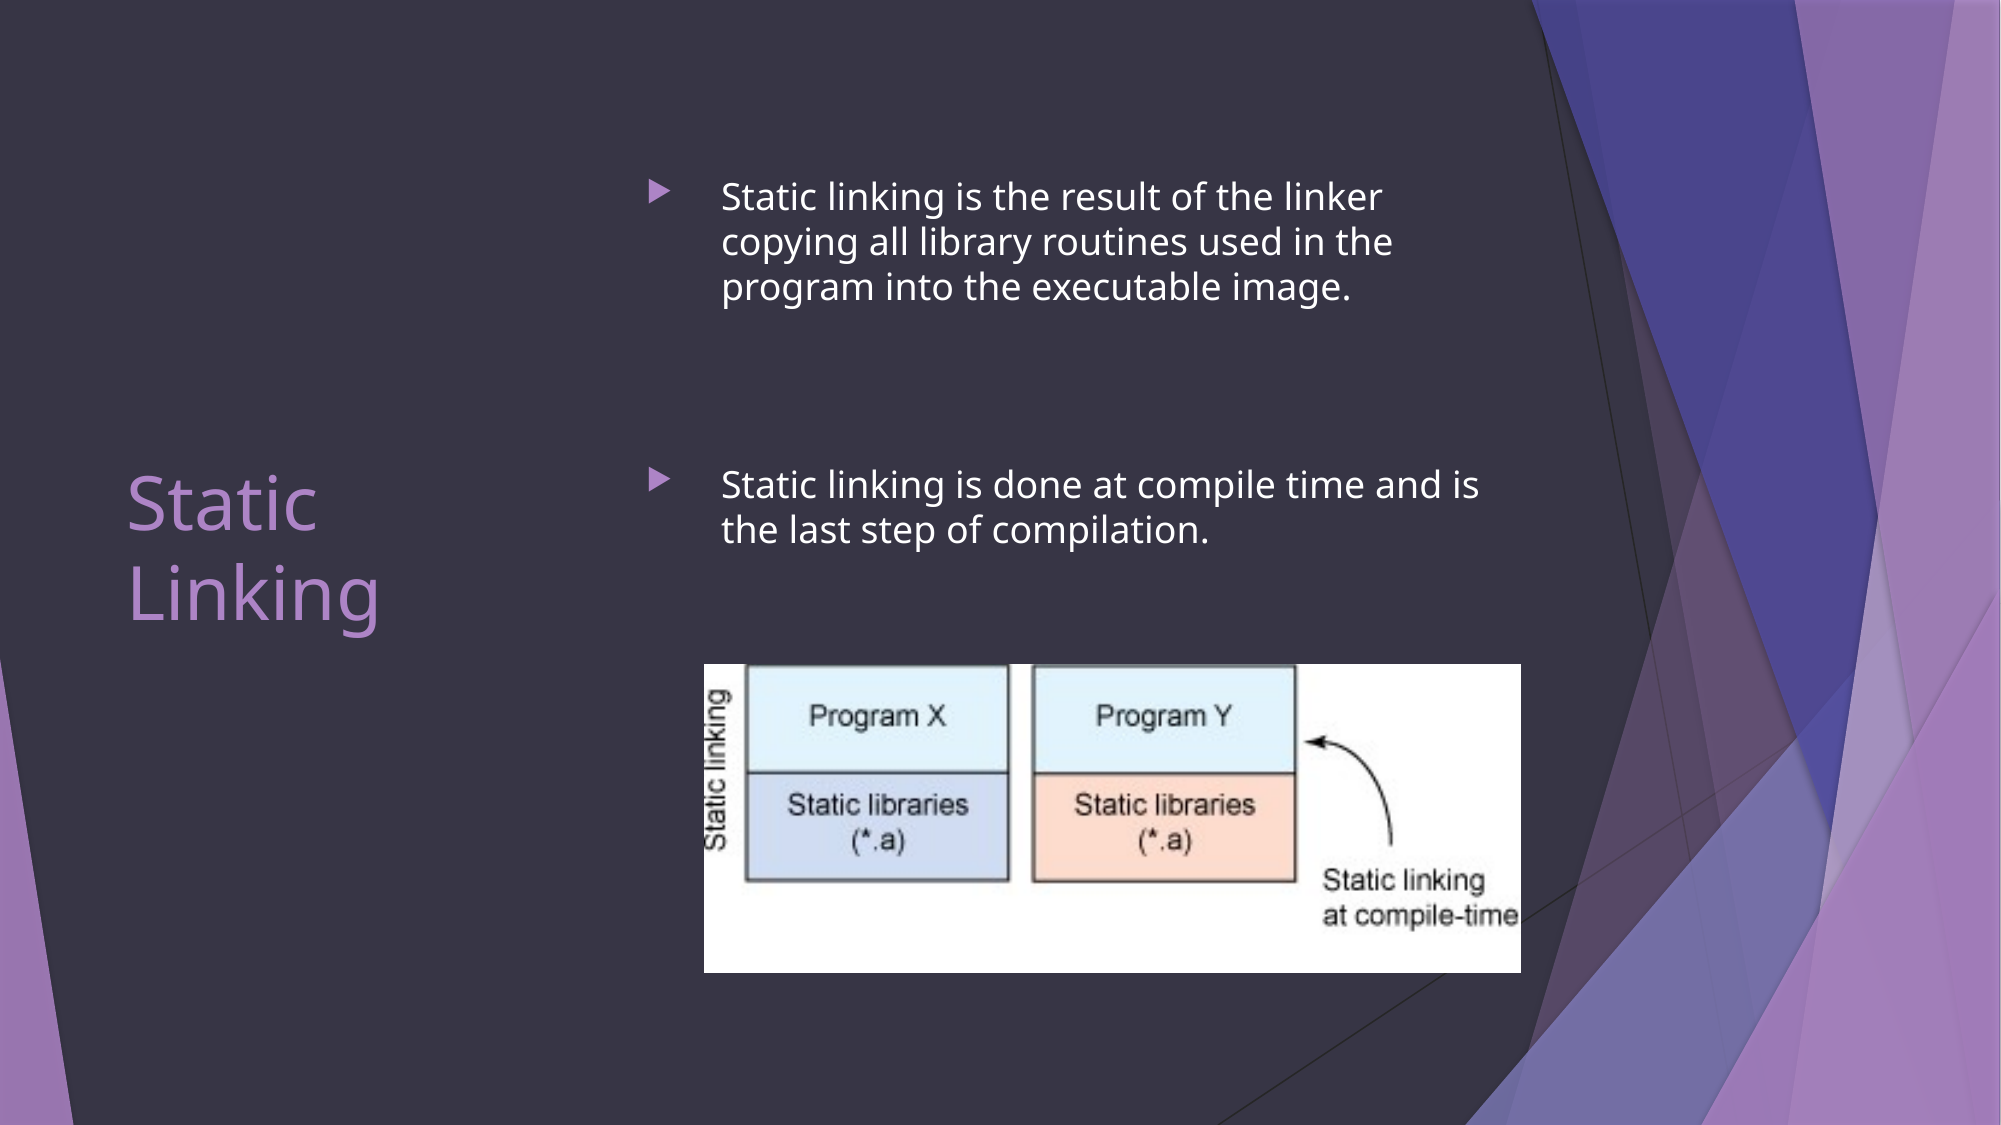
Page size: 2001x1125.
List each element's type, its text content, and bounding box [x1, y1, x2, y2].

text_box Static linking is the result of the linker copying all library routines used in the program into the executable image. Static linking is done at compile time and is the last step of compilation. [631, 99, 1521, 627]
title Static Linking [111, 99, 594, 991]
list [703, 663, 1522, 973]
